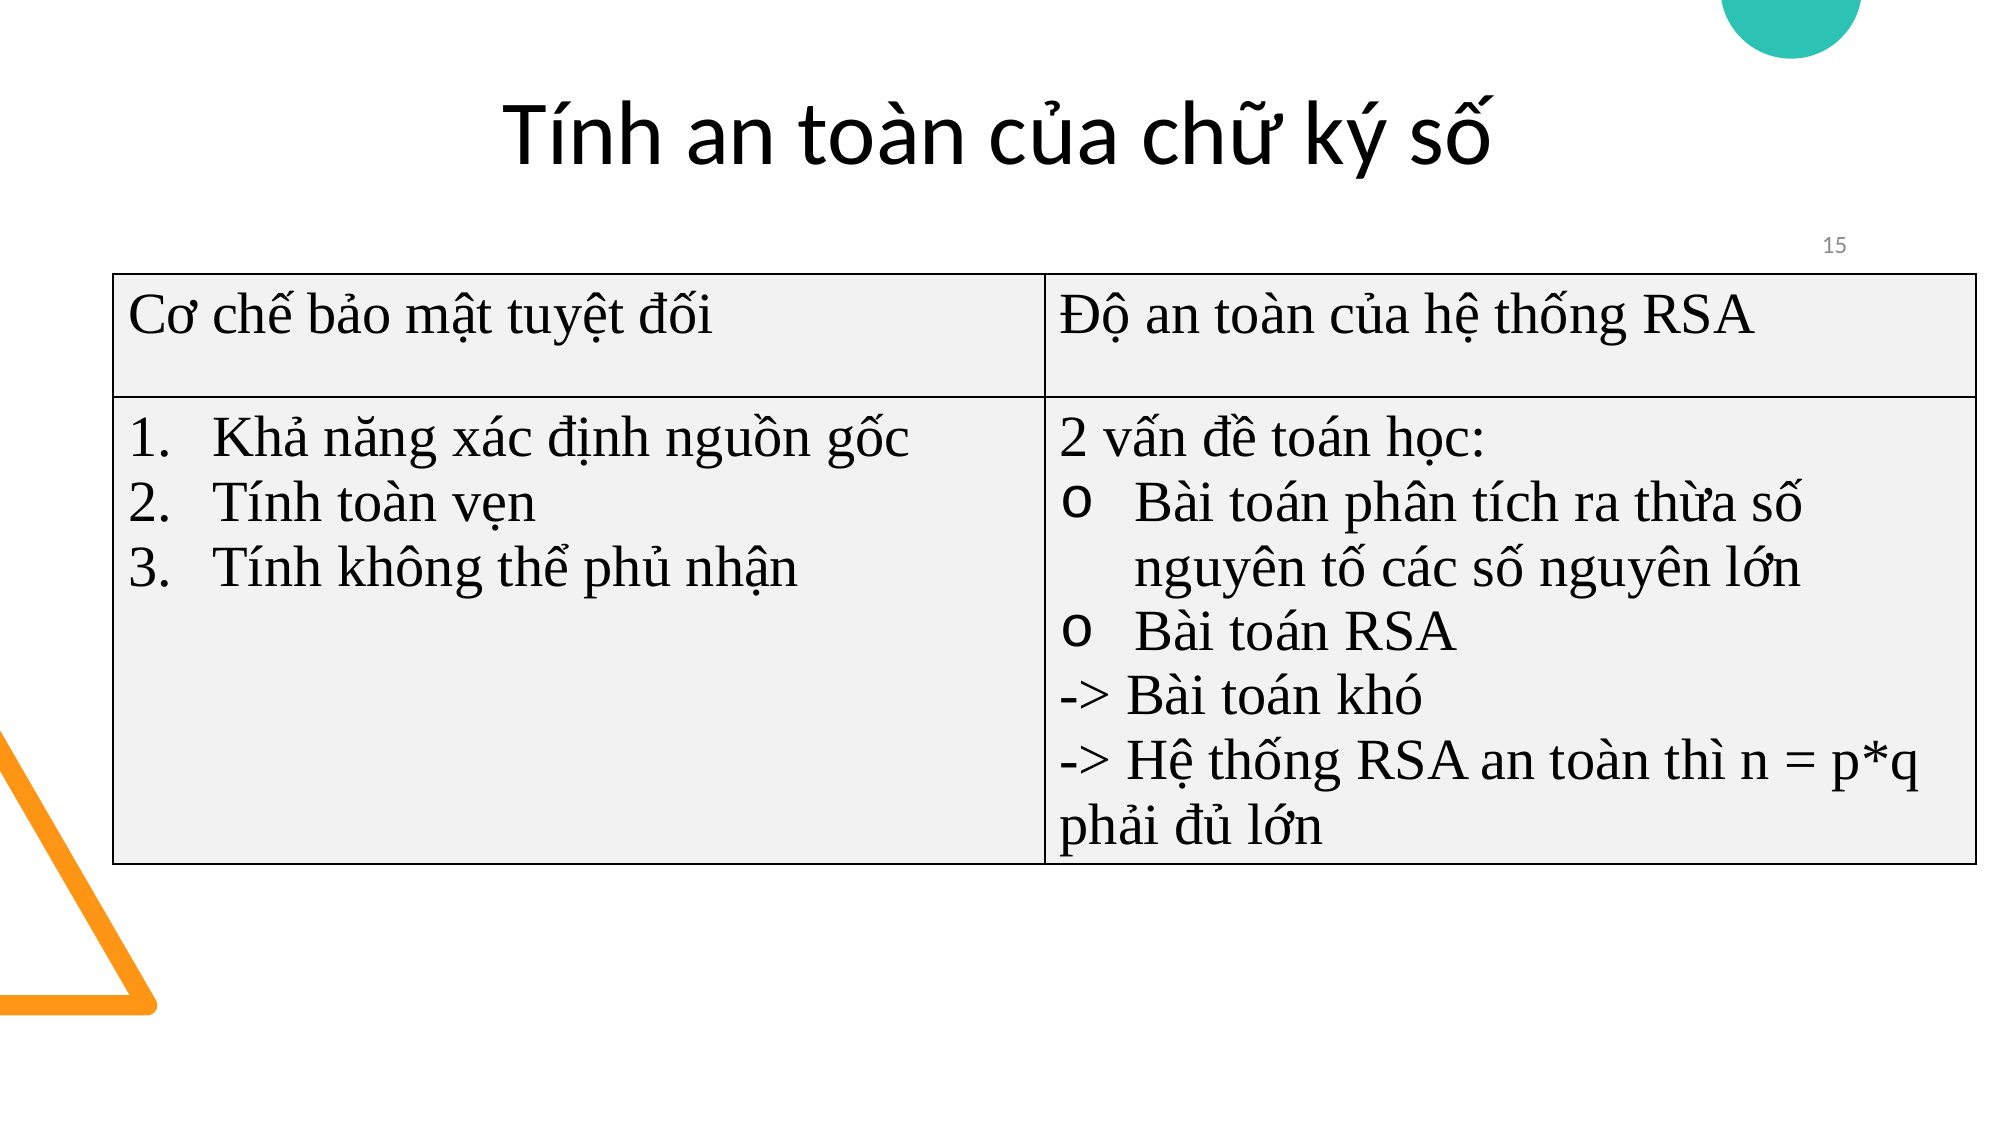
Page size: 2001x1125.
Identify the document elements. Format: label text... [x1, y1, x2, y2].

table_header Cơ chế bảo mật tuyệt đối [114, 275, 1044, 396]
table_cell Khả năng xác định nguồn gốc Tính toàn vẹn Tính không thể phủ nhận [114, 398, 1044, 863]
slide_number 15 [1412, 213, 1863, 273]
table_header Độ an toàn của hệ thống RSA [1046, 275, 1975, 396]
title Tính an toàn của chữ ký số [487, 26, 1666, 244]
table_cell 2 vấn đề toán học: Bài toán phân tích ra thừa số nguyên tố các số nguyên lớn Bài toán RSA -> Bài toán khó -> Hệ thống RSA an toàn thì n = p*q phải đủ lớn [1046, 398, 1975, 863]
